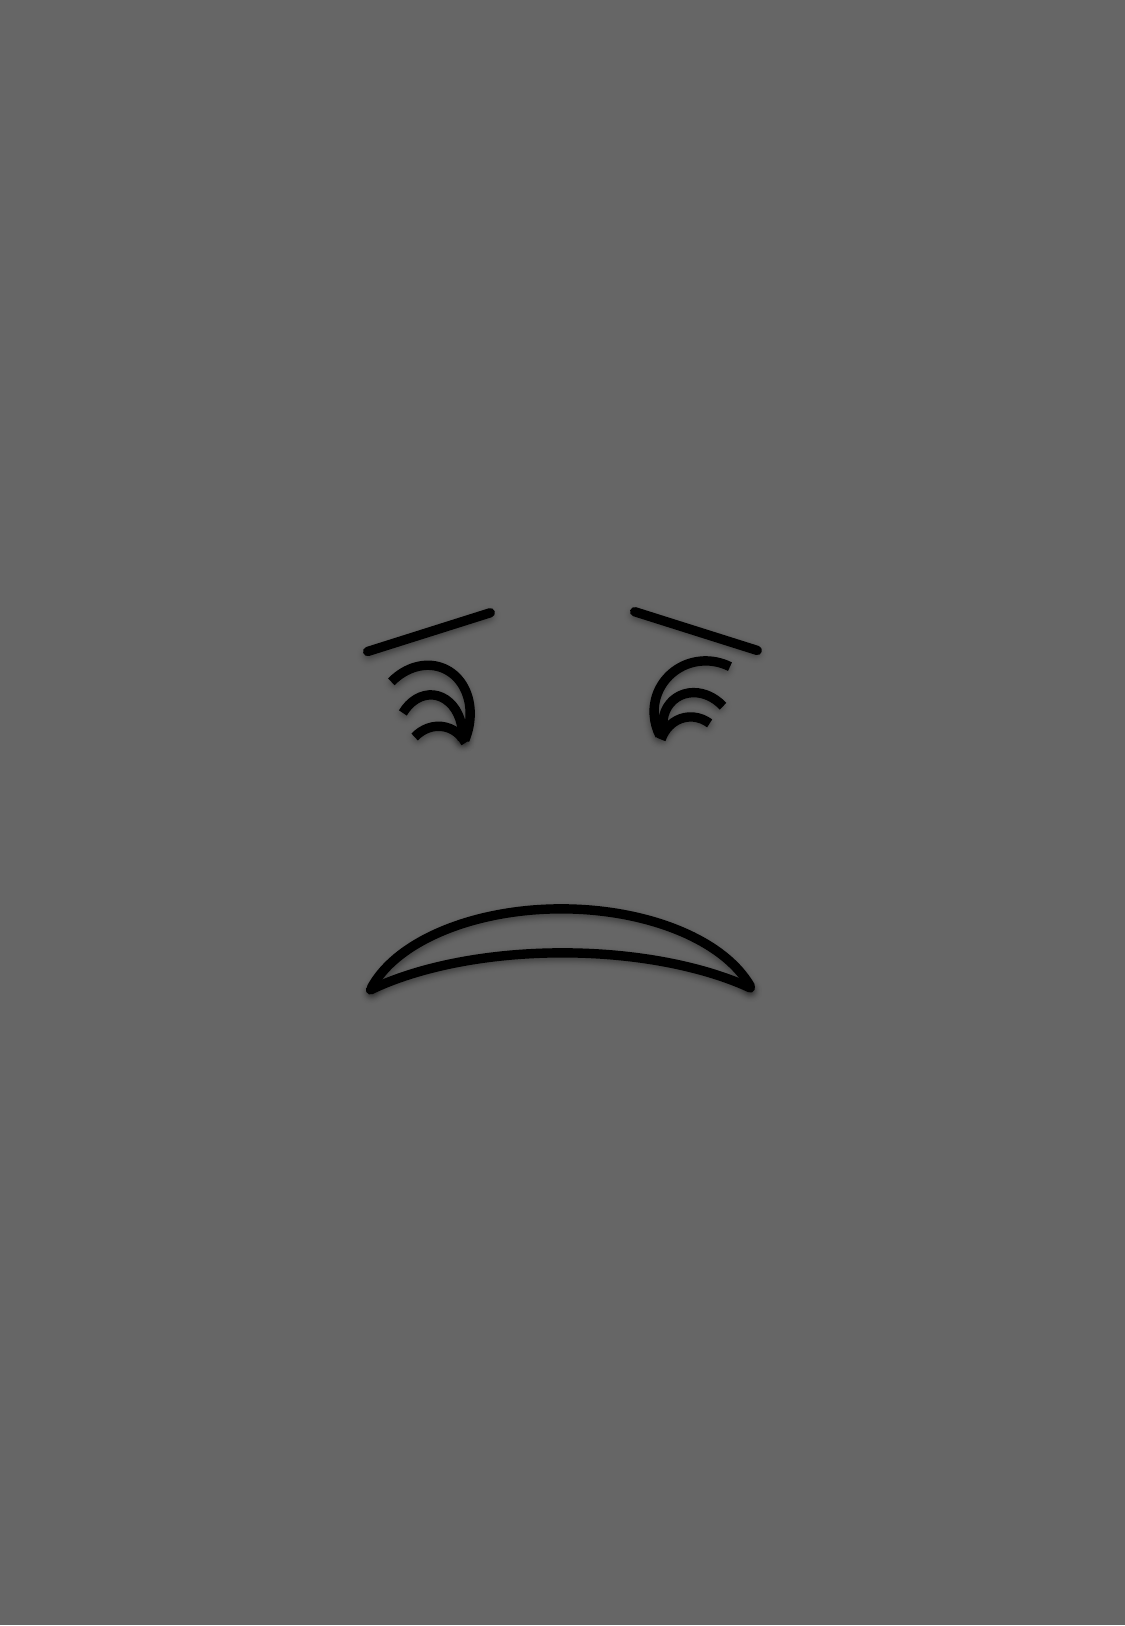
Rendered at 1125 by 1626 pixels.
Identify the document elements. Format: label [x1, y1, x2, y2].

text_box [373, 660, 760, 802]
text_box [304, 908, 821, 1176]
text_box [367, 611, 758, 652]
